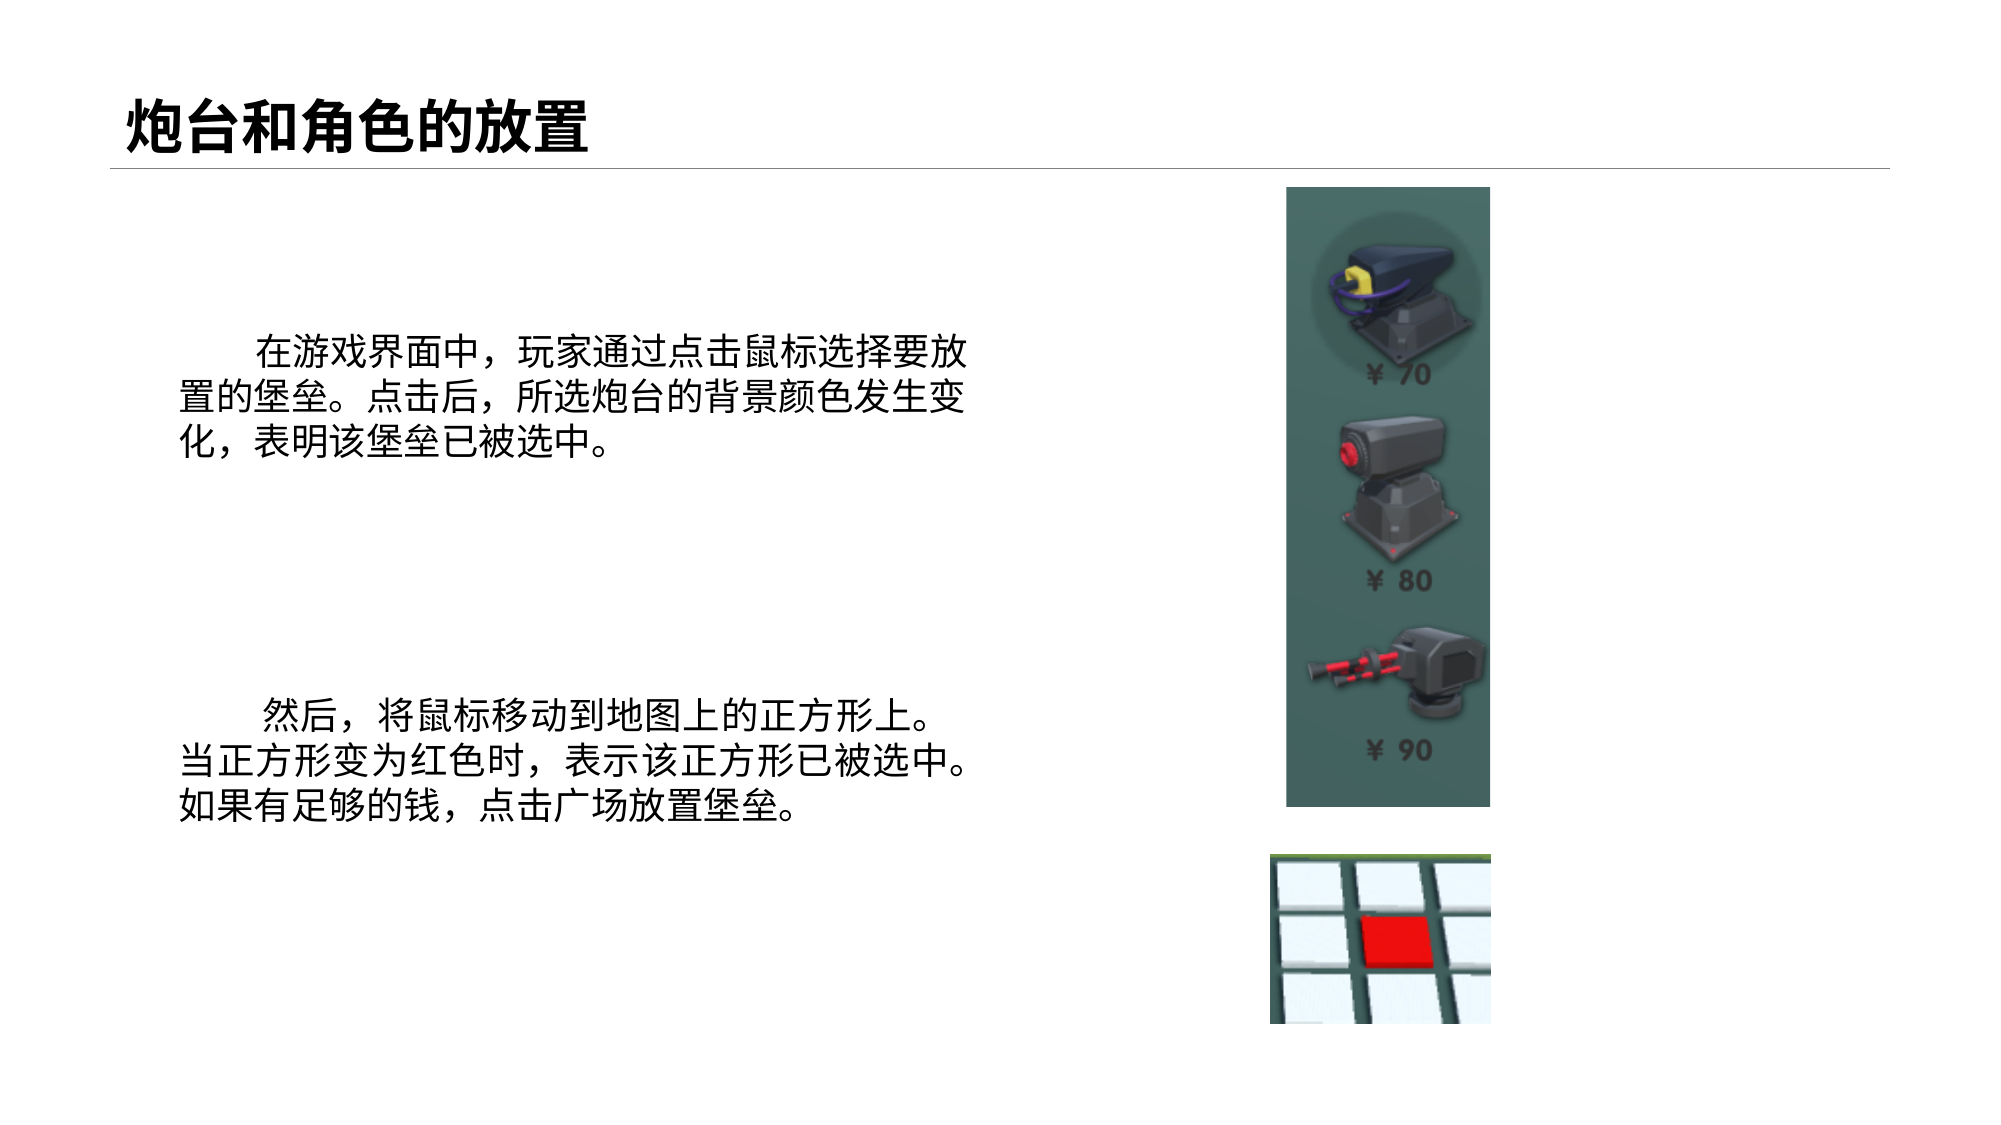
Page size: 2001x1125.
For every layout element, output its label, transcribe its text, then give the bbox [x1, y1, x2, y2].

text_box 在游戏界面中，玩家通过点击鼠标选择要放置的堡垒。点击后，所选炮台的背景颜色发生变化，表明该堡垒已被选中。 [163, 320, 1018, 471]
picture [1270, 854, 1491, 1024]
text_box 然后，将鼠标移动到地图上的正方形上。当正方形变为红色时，表示该正方形已被选中。如果有足够的钱，点击广场放置堡垒。 [163, 684, 965, 835]
picture [1286, 187, 1491, 807]
title 炮台和角色的放置 [109, 0, 1890, 169]
